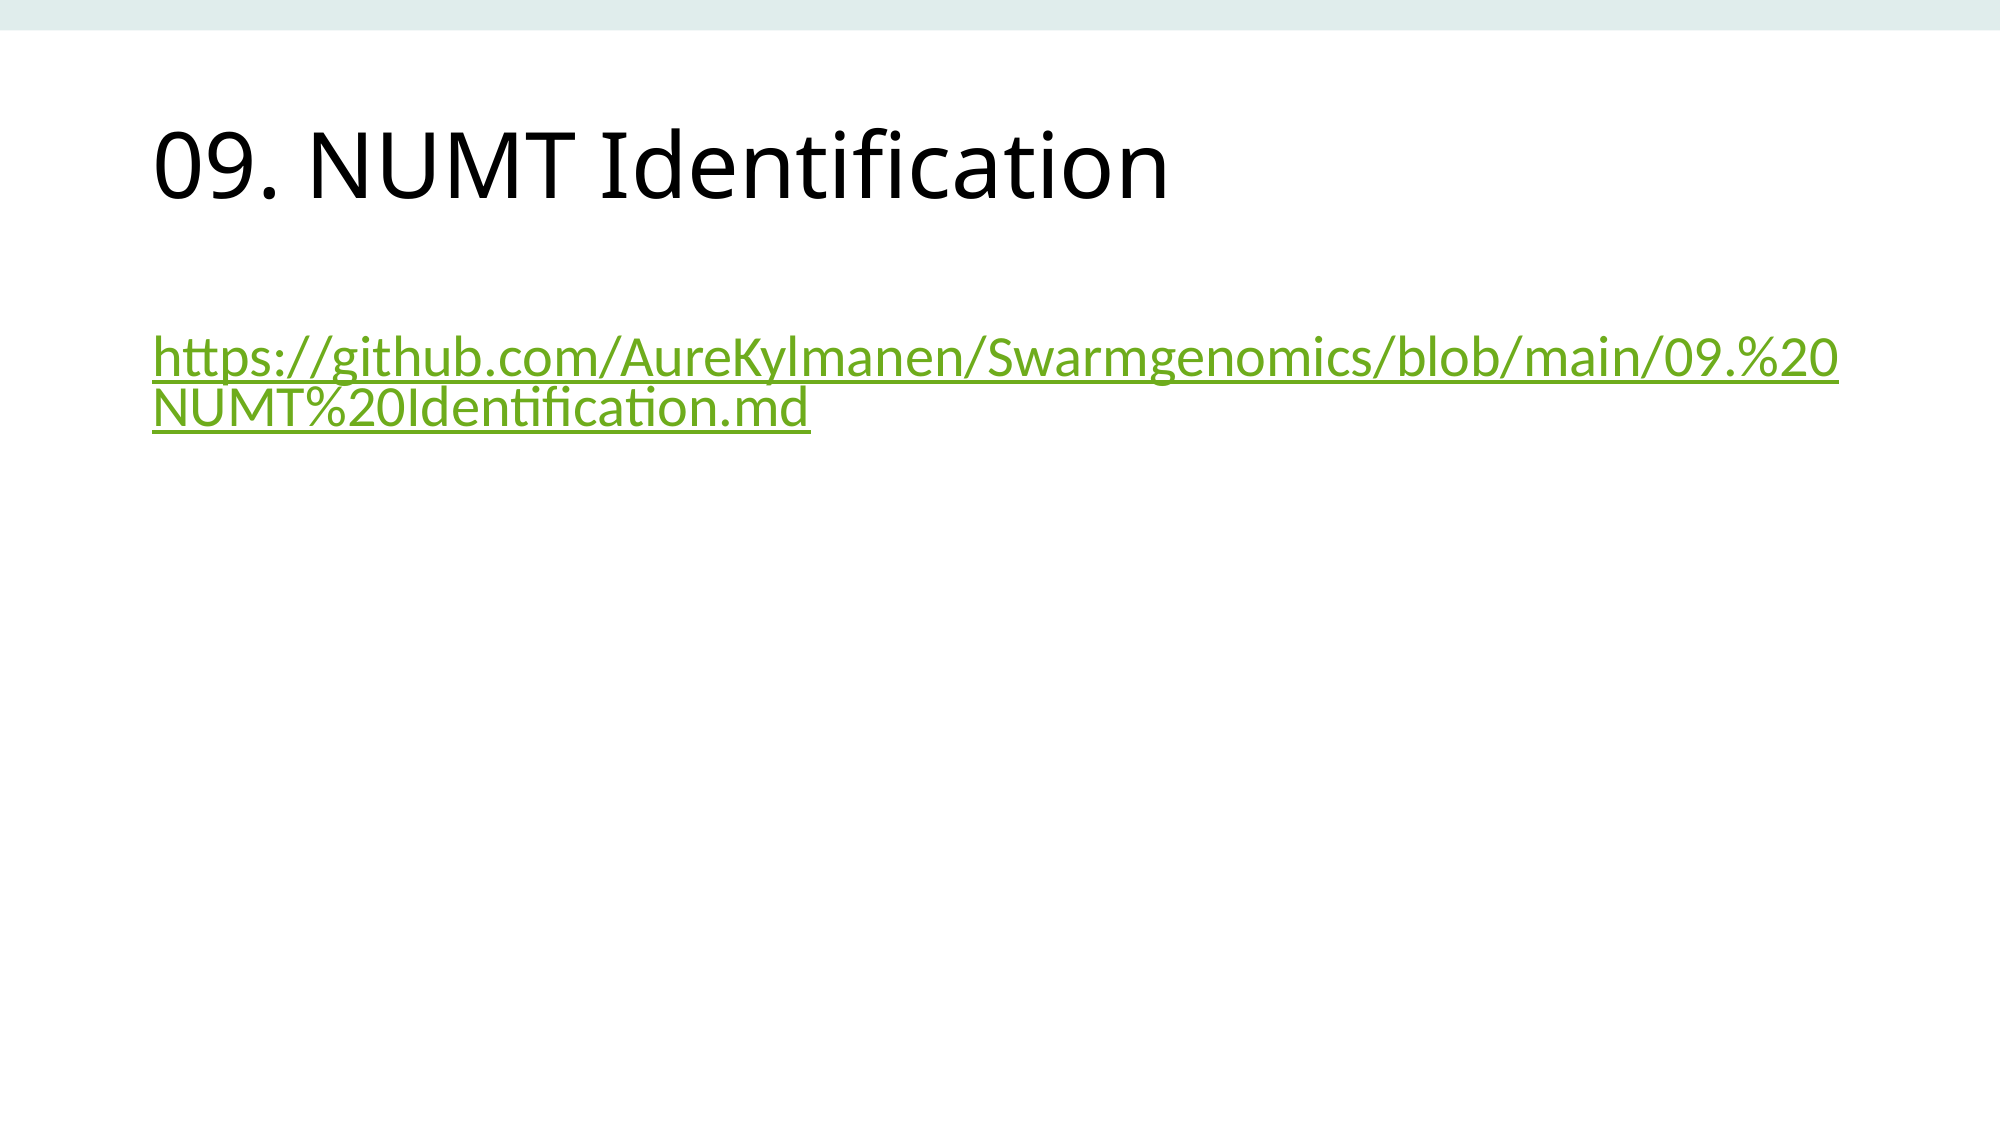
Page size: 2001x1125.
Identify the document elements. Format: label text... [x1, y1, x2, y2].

text_box [0, 0, 2000, 31]
title 09. NUMT Identification [137, 59, 1863, 278]
list https://github.com/AureKylmanen/Swarmgenomics/blob/main/09.%20NUMT%20Identification.md [137, 318, 1876, 1032]
